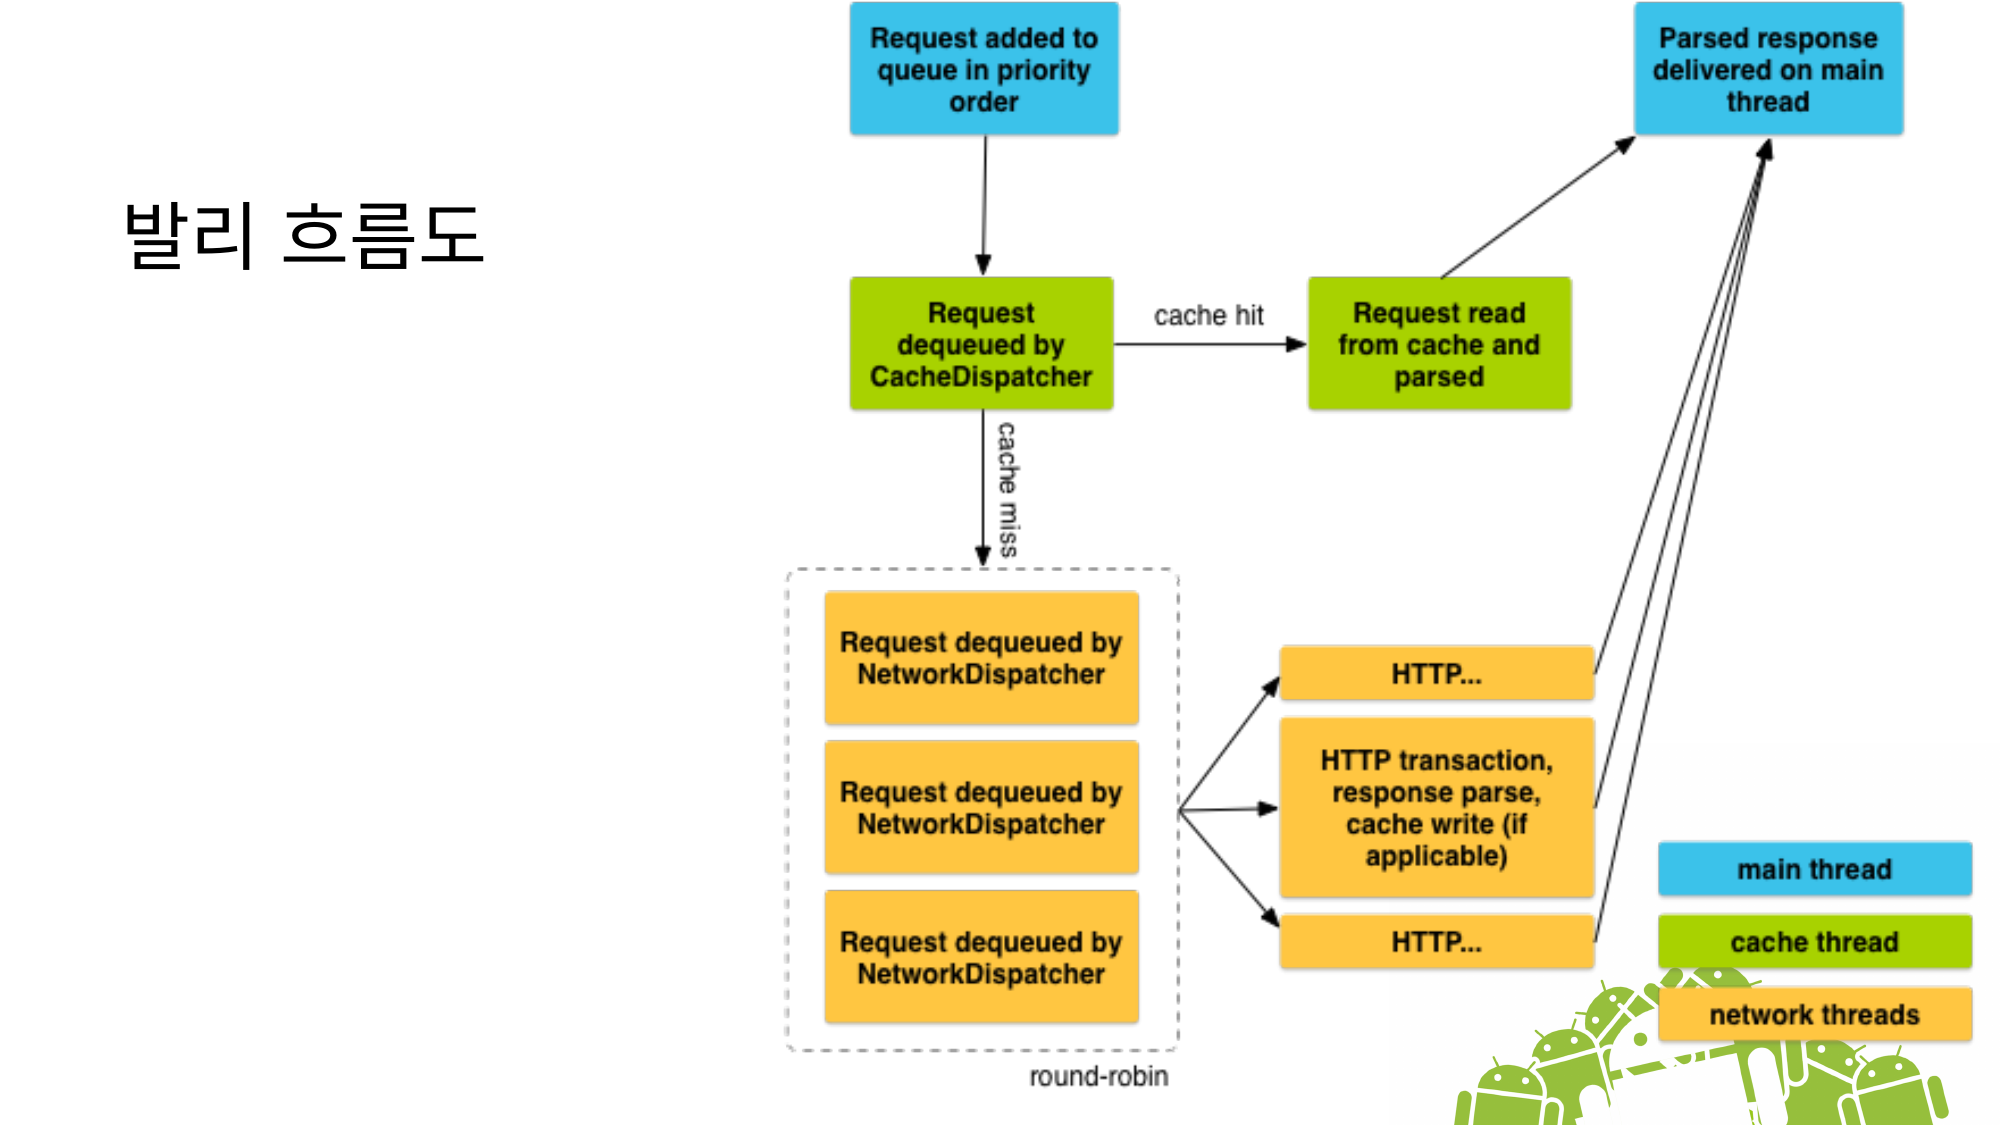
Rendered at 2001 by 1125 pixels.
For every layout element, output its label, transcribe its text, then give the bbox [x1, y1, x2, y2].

picture [760, 0, 2000, 1125]
title 발리 흐름도 [106, 103, 706, 379]
